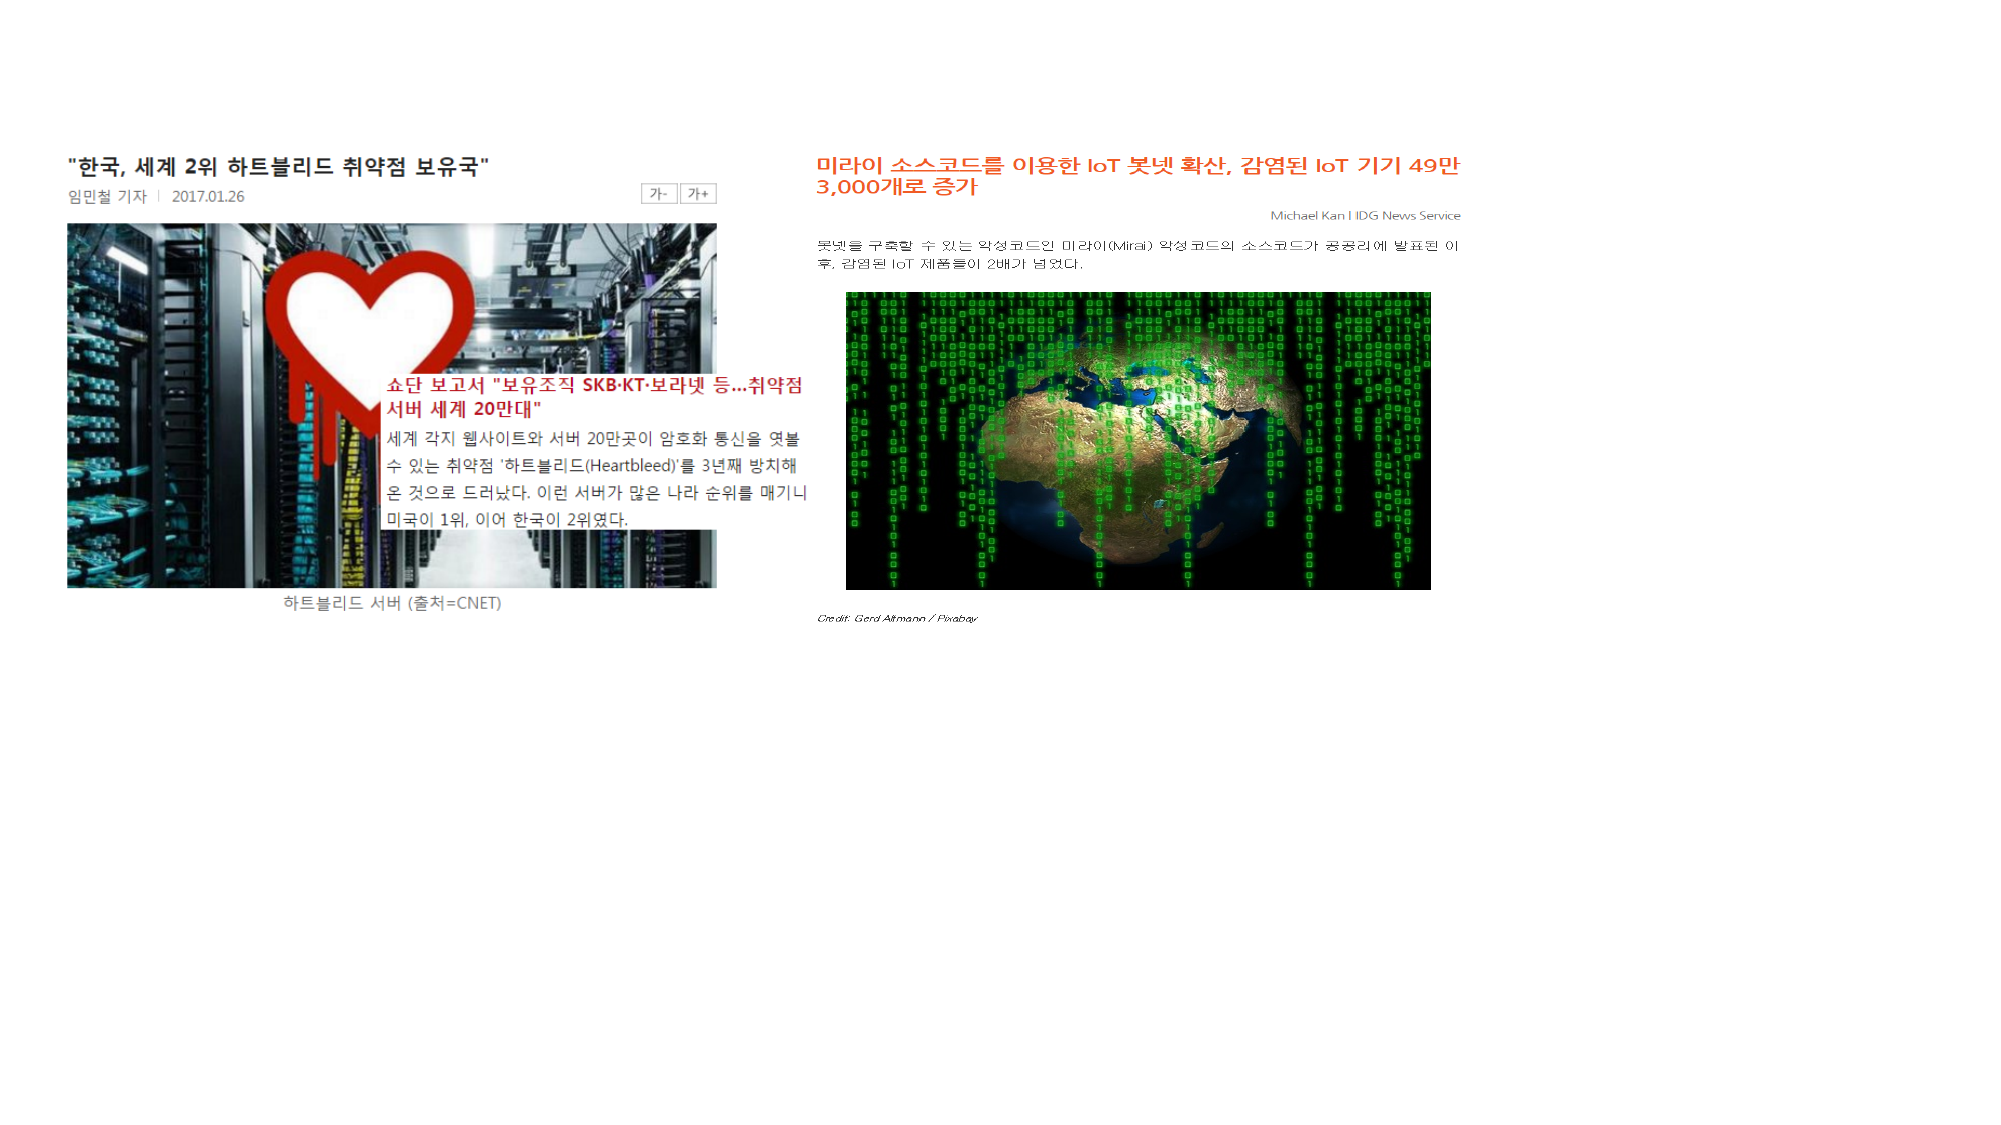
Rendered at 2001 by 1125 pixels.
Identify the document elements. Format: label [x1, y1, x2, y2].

text_box [62, 153, 1471, 625]
